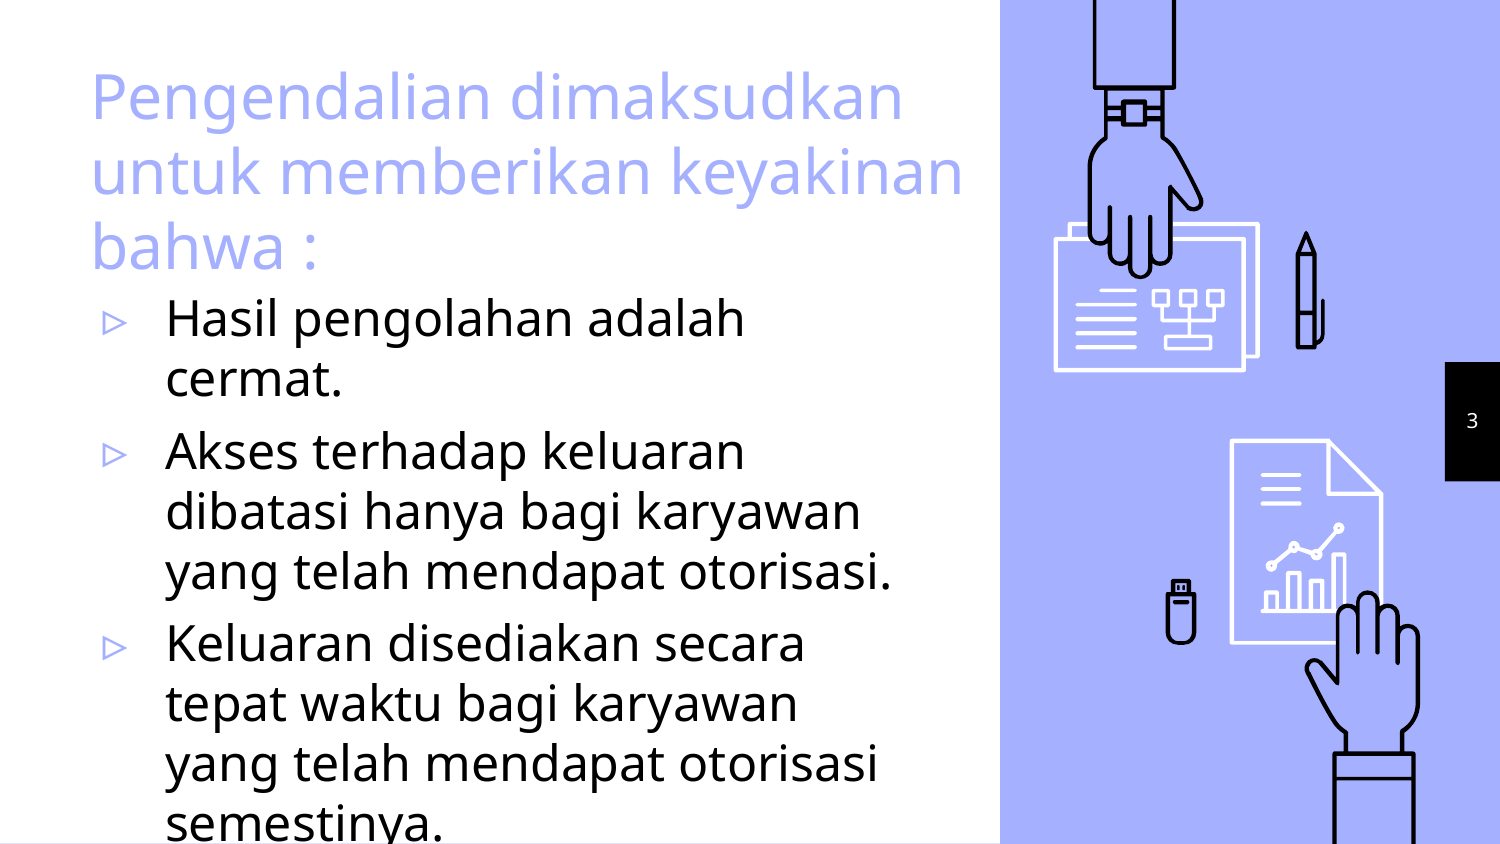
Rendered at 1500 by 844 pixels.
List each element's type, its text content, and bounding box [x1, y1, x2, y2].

slide_number 3 [1444, 362, 1500, 482]
title Pengendalian dimaksudkan untuk memberikan keyakinan bahwa : [75, 156, 988, 297]
list Hasil pengolahan adalah cermat. Akses terhadap keluaran dibatasi hanya bagi karyawan yang telah mendapat otorisasi. Keluaran disediakan secara tepat waktu bagi karyawan yang telah mendapat otorisasi semestinya. [75, 271, 918, 794]
